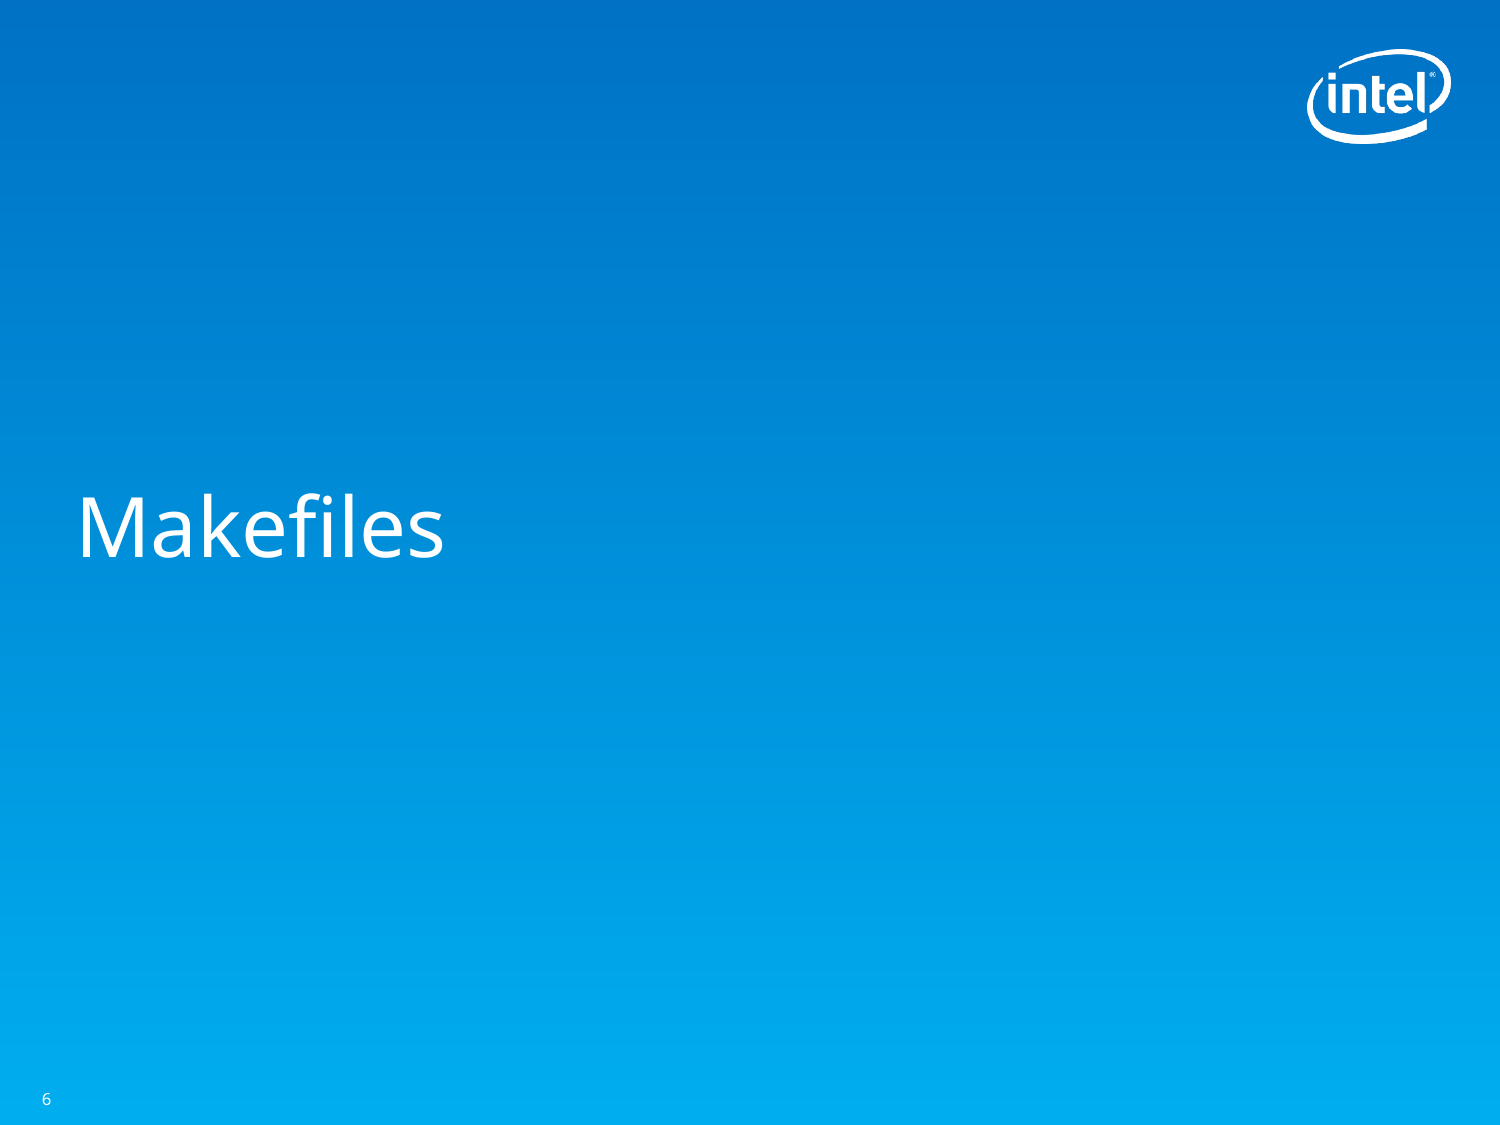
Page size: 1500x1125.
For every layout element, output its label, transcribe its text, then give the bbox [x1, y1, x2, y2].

picture [1307, 49, 1451, 144]
slide_number 6 [12, 1074, 81, 1125]
title Makefiles [74, 412, 1138, 637]
